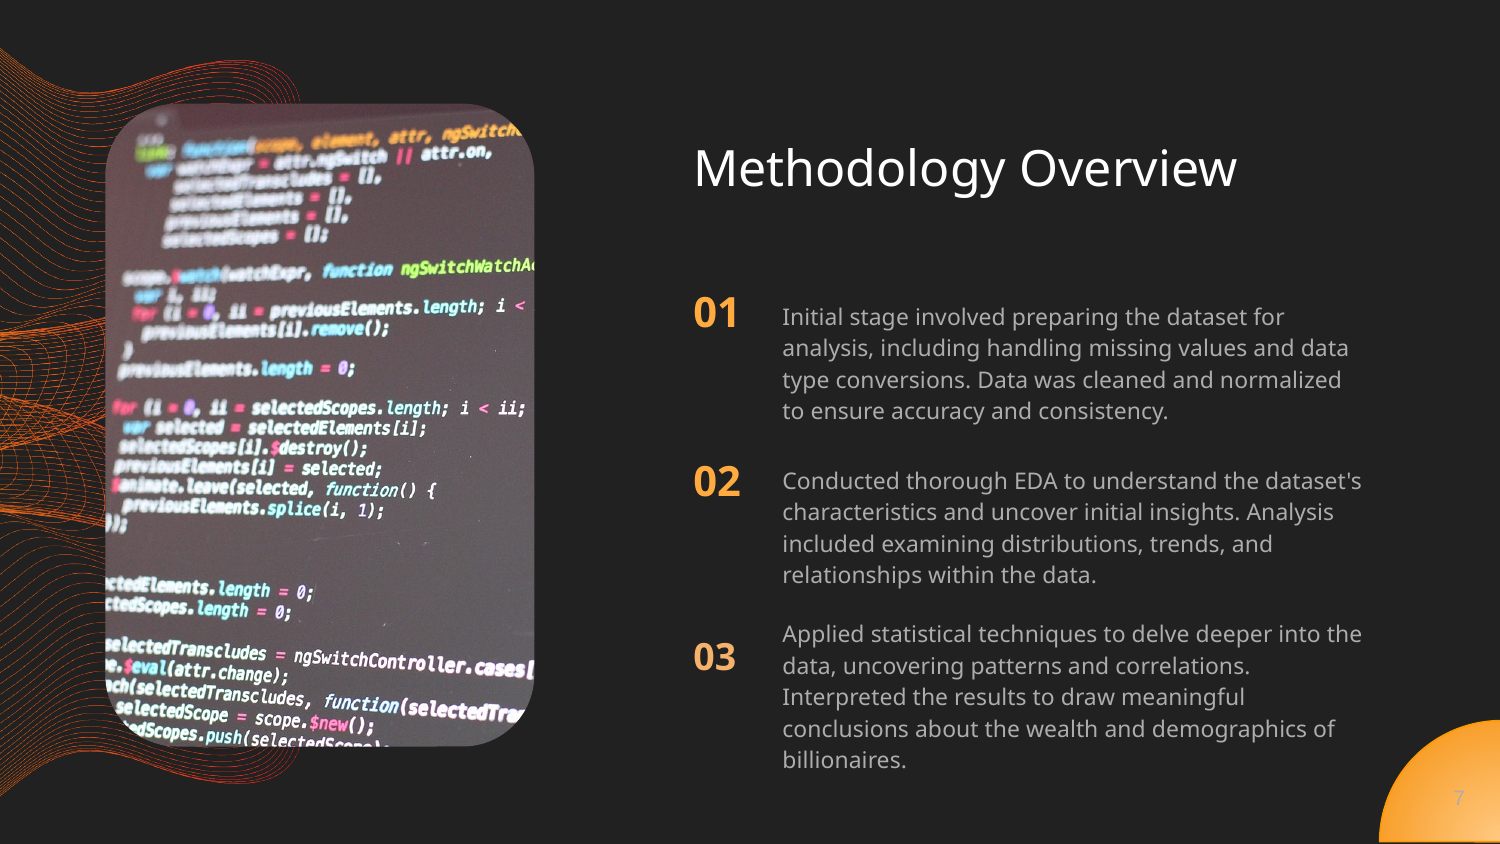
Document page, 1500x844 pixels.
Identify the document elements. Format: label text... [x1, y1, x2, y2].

picture [0, 0, 535, 844]
title Methodology Overview [678, 106, 1379, 226]
subtitle Conducted thorough EDA to understand the dataset's characteristics and uncover initial insights. Analysis included examining distributions, trends, and relationships within the data. [767, 447, 1379, 600]
subtitle Applied statistical techniques to delve deeper into the data, uncovering patterns and correlations. Interpreted the results to draw meaningful conclusions about the wealth and demographics of billionaires. [767, 600, 1379, 754]
slide_number ‹#› [1389, 764, 1480, 830]
subtitle Initial stage involved preparing the dataset for analysis, including handling missing values and data type conversions. Data was cleaned and normalized to ensure accuracy and consistency. [767, 283, 1379, 437]
subtitle 03 [678, 611, 781, 697]
